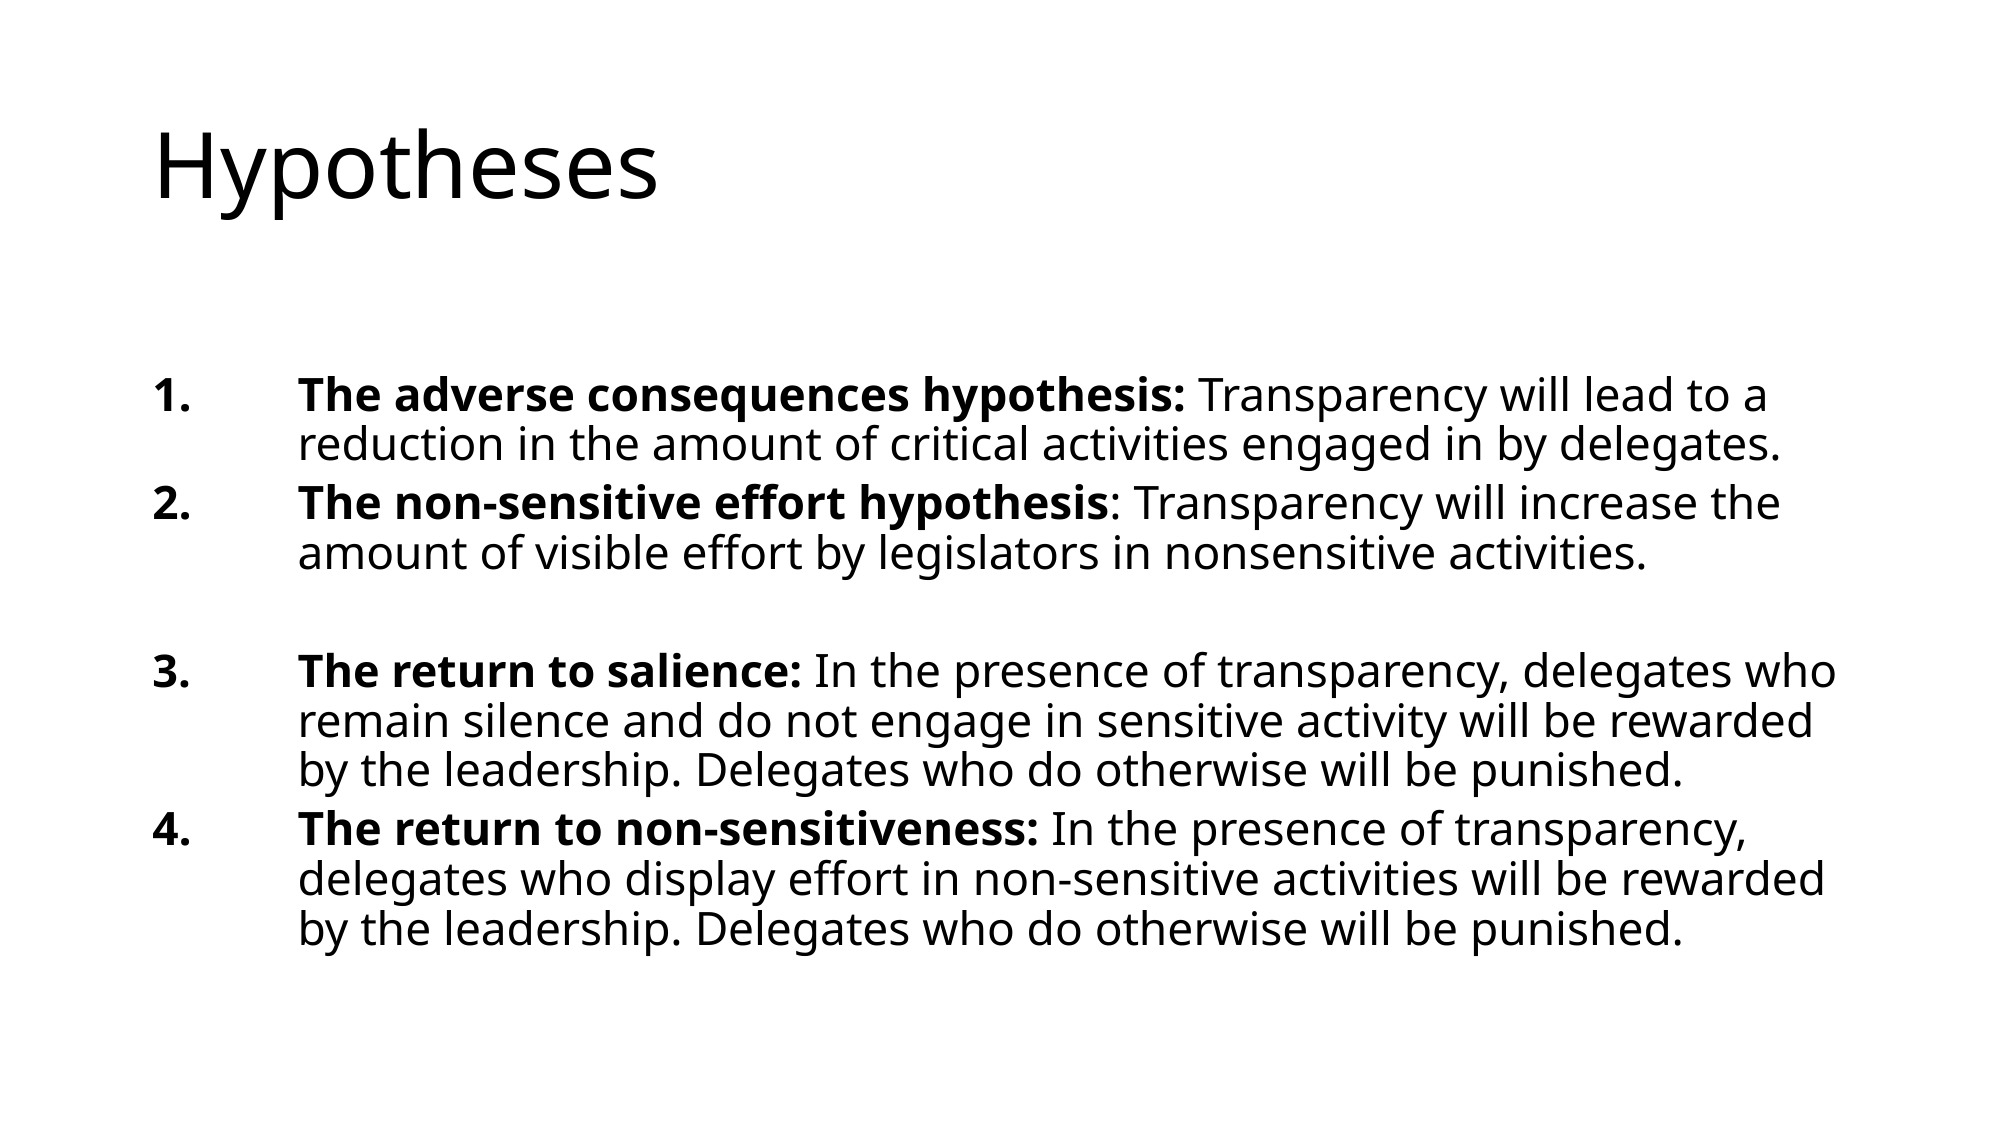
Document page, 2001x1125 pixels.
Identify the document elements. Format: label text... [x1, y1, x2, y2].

title Hypotheses [137, 59, 1863, 278]
list The adverse consequences hypothesis: Transparency will lead to a reduction in the amount of critical activities engaged in by delegates. The non-sensitive effort hypothesis: Transparency will increase the amount of visible effort by legislators in nonsensitive activities. The return to salience: In the presence of transparency, delegates who remain silence and do not engage in sensitive activity will be rewarded by the leadership. Delegates who do otherwise will be punished. The return to non-sensitiveness: In the presence of transparency, delegates who display effort in non-sensitive activities will be rewarded by the leadership. Delegates who do otherwise will be punished. [137, 299, 1863, 1014]
